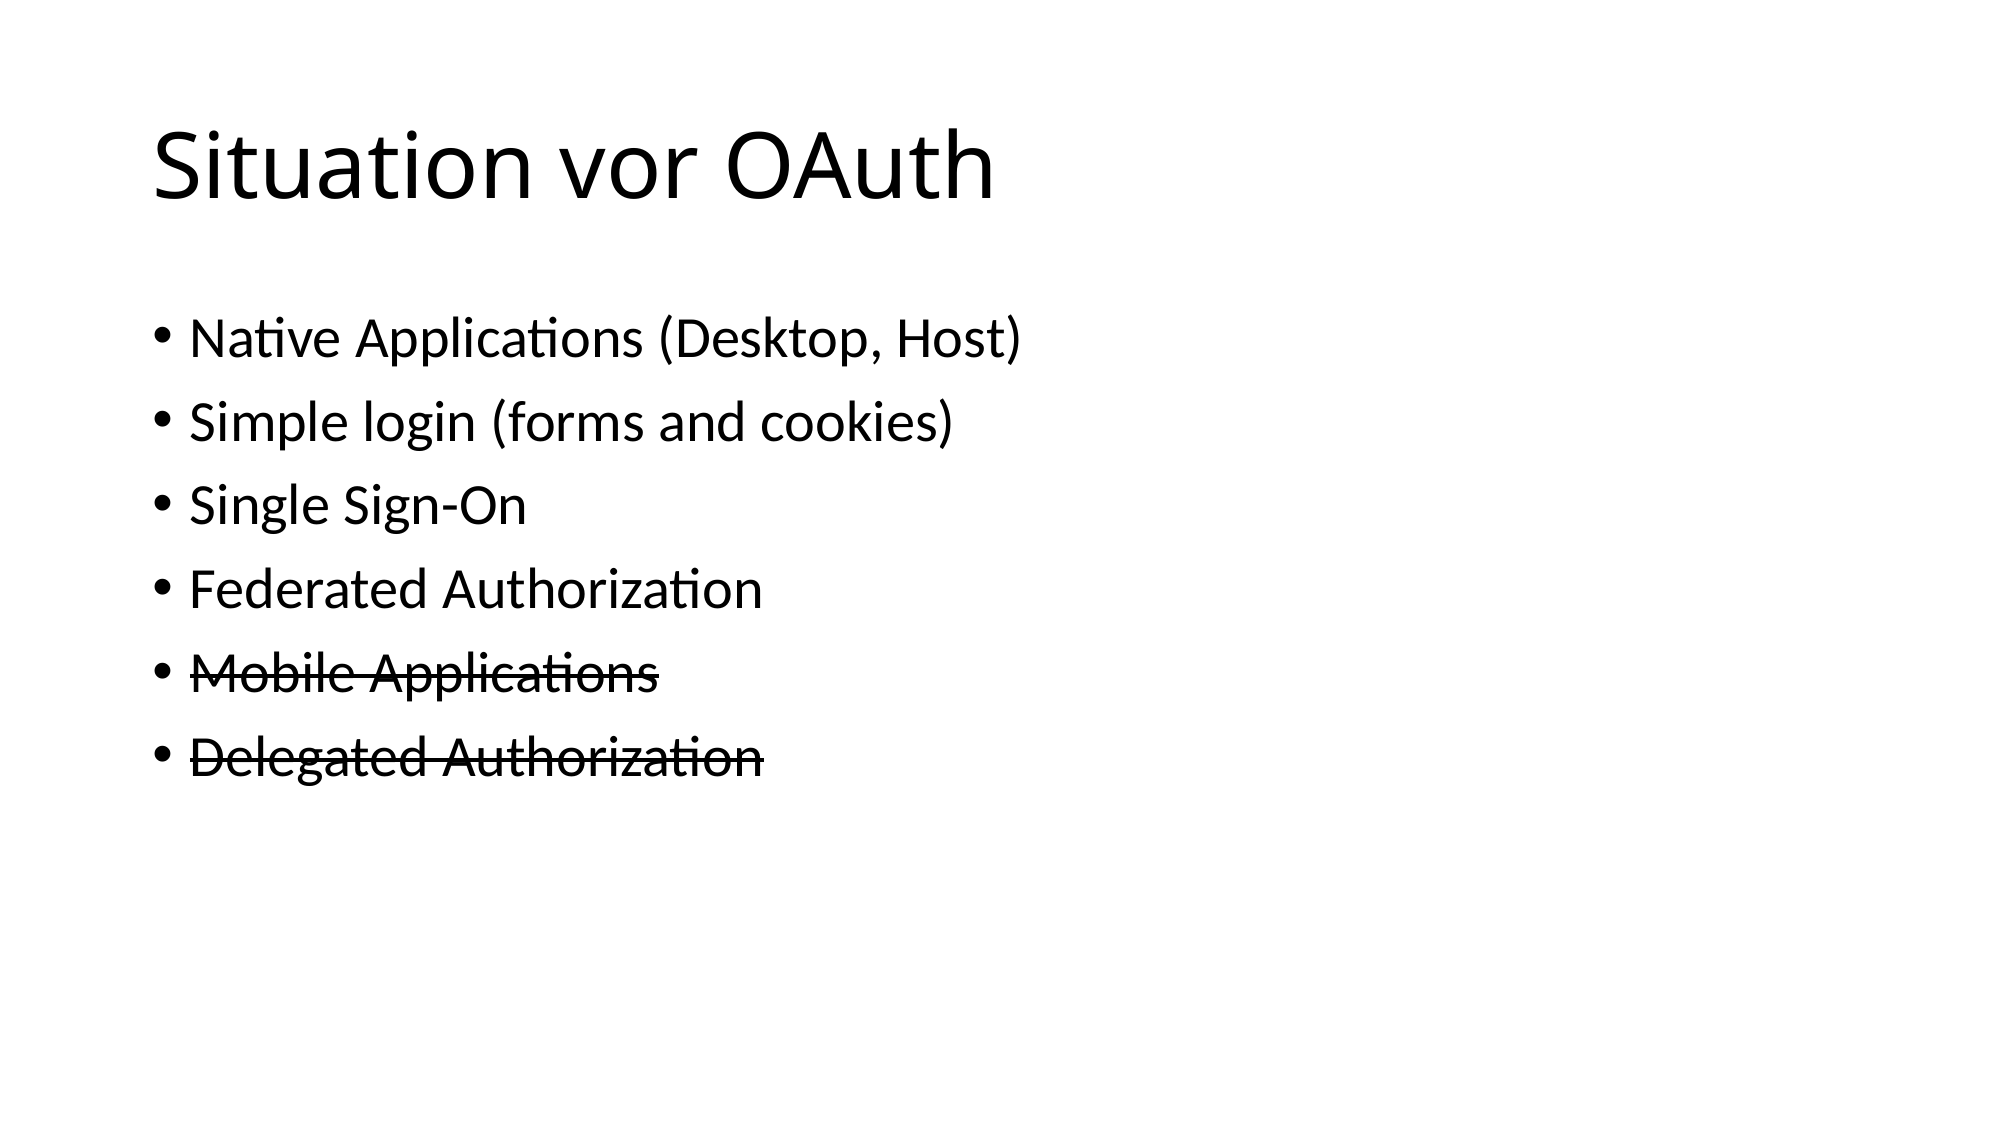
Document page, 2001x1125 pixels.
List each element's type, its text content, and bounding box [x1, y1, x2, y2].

title Situation vor OAuth [137, 59, 1863, 278]
list Native Applications (Desktop, Host) Simple login (forms and cookies) Single Sign-On Federated Authorization Mobile Applications Delegated Authorization [137, 299, 1863, 1014]
